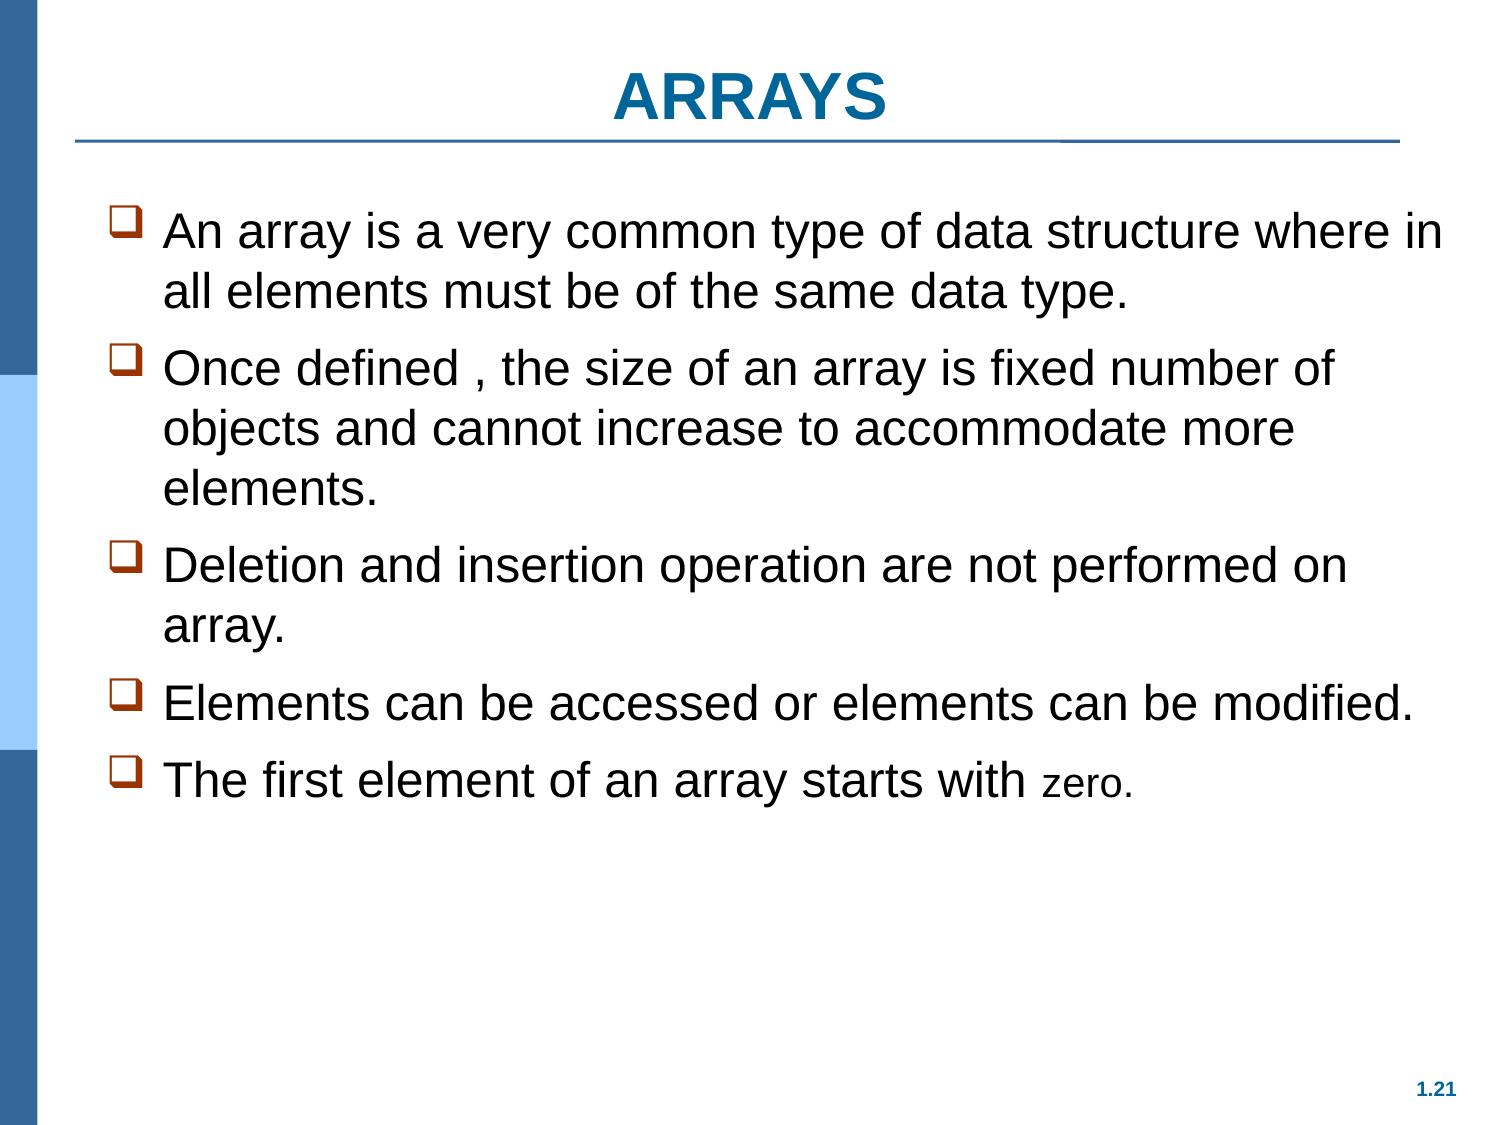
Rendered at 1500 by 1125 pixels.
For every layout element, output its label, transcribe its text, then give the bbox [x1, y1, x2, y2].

list An array is a very common type of data structure where in all elements must be of the same data type. Once defined , the size of an array is fixed number of objects and cannot increase to accommodate more elements. Deletion and insertion operation are not performed on array. Elements can be accessed or elements can be modified. The first element of an array starts with zero. [91, 190, 1462, 1067]
title ARRAYS [75, 45, 1425, 141]
